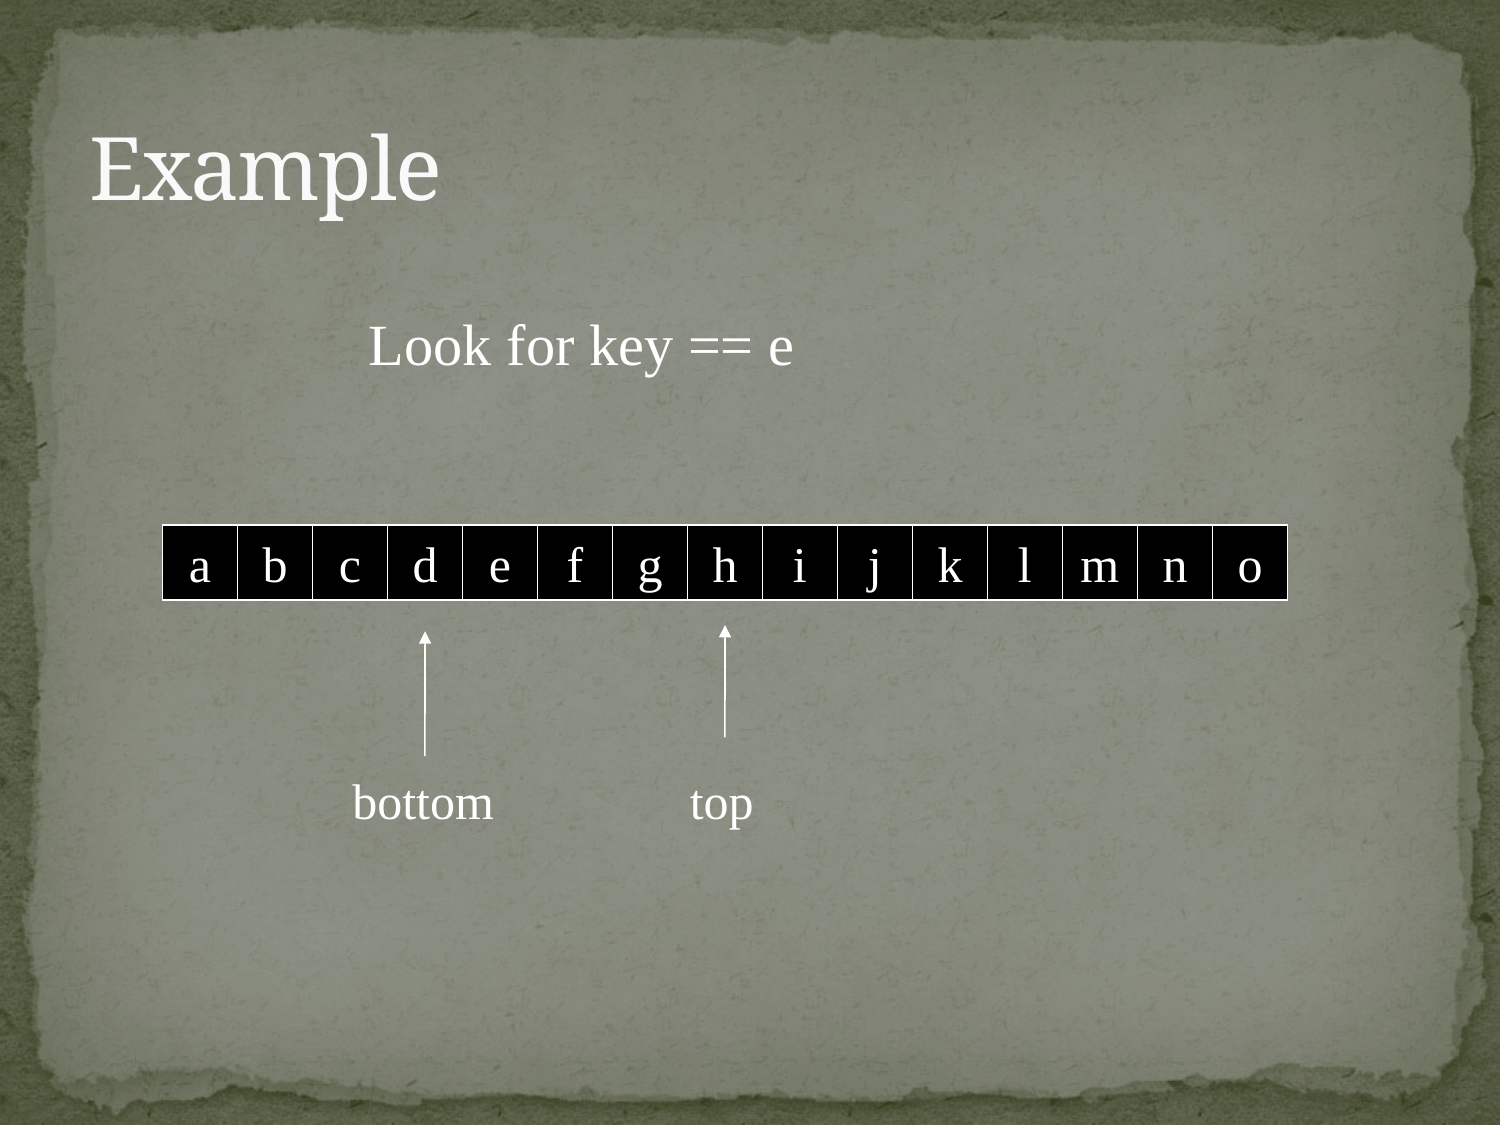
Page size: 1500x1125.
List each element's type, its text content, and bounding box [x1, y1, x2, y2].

text_box [718, 624, 732, 738]
text_box k [912, 524, 987, 600]
text_box a [162, 524, 237, 600]
text_box n [1137, 524, 1212, 600]
text_box top [675, 762, 769, 838]
text_box Look for key == e [354, 299, 809, 385]
text_box j [837, 524, 912, 600]
text_box c [312, 524, 387, 600]
text_box f [537, 524, 612, 600]
text_box m [1062, 524, 1137, 600]
text_box b [237, 524, 312, 600]
text_box e [462, 524, 537, 600]
text_box bottom [337, 762, 509, 838]
text_box l [987, 524, 1062, 600]
text_box g [612, 524, 687, 600]
text_box i [762, 524, 837, 600]
text_box o [1212, 524, 1288, 600]
title Example [74, 24, 1425, 225]
text_box [418, 631, 432, 757]
text_box d [387, 524, 462, 600]
text_box h [687, 524, 762, 600]
